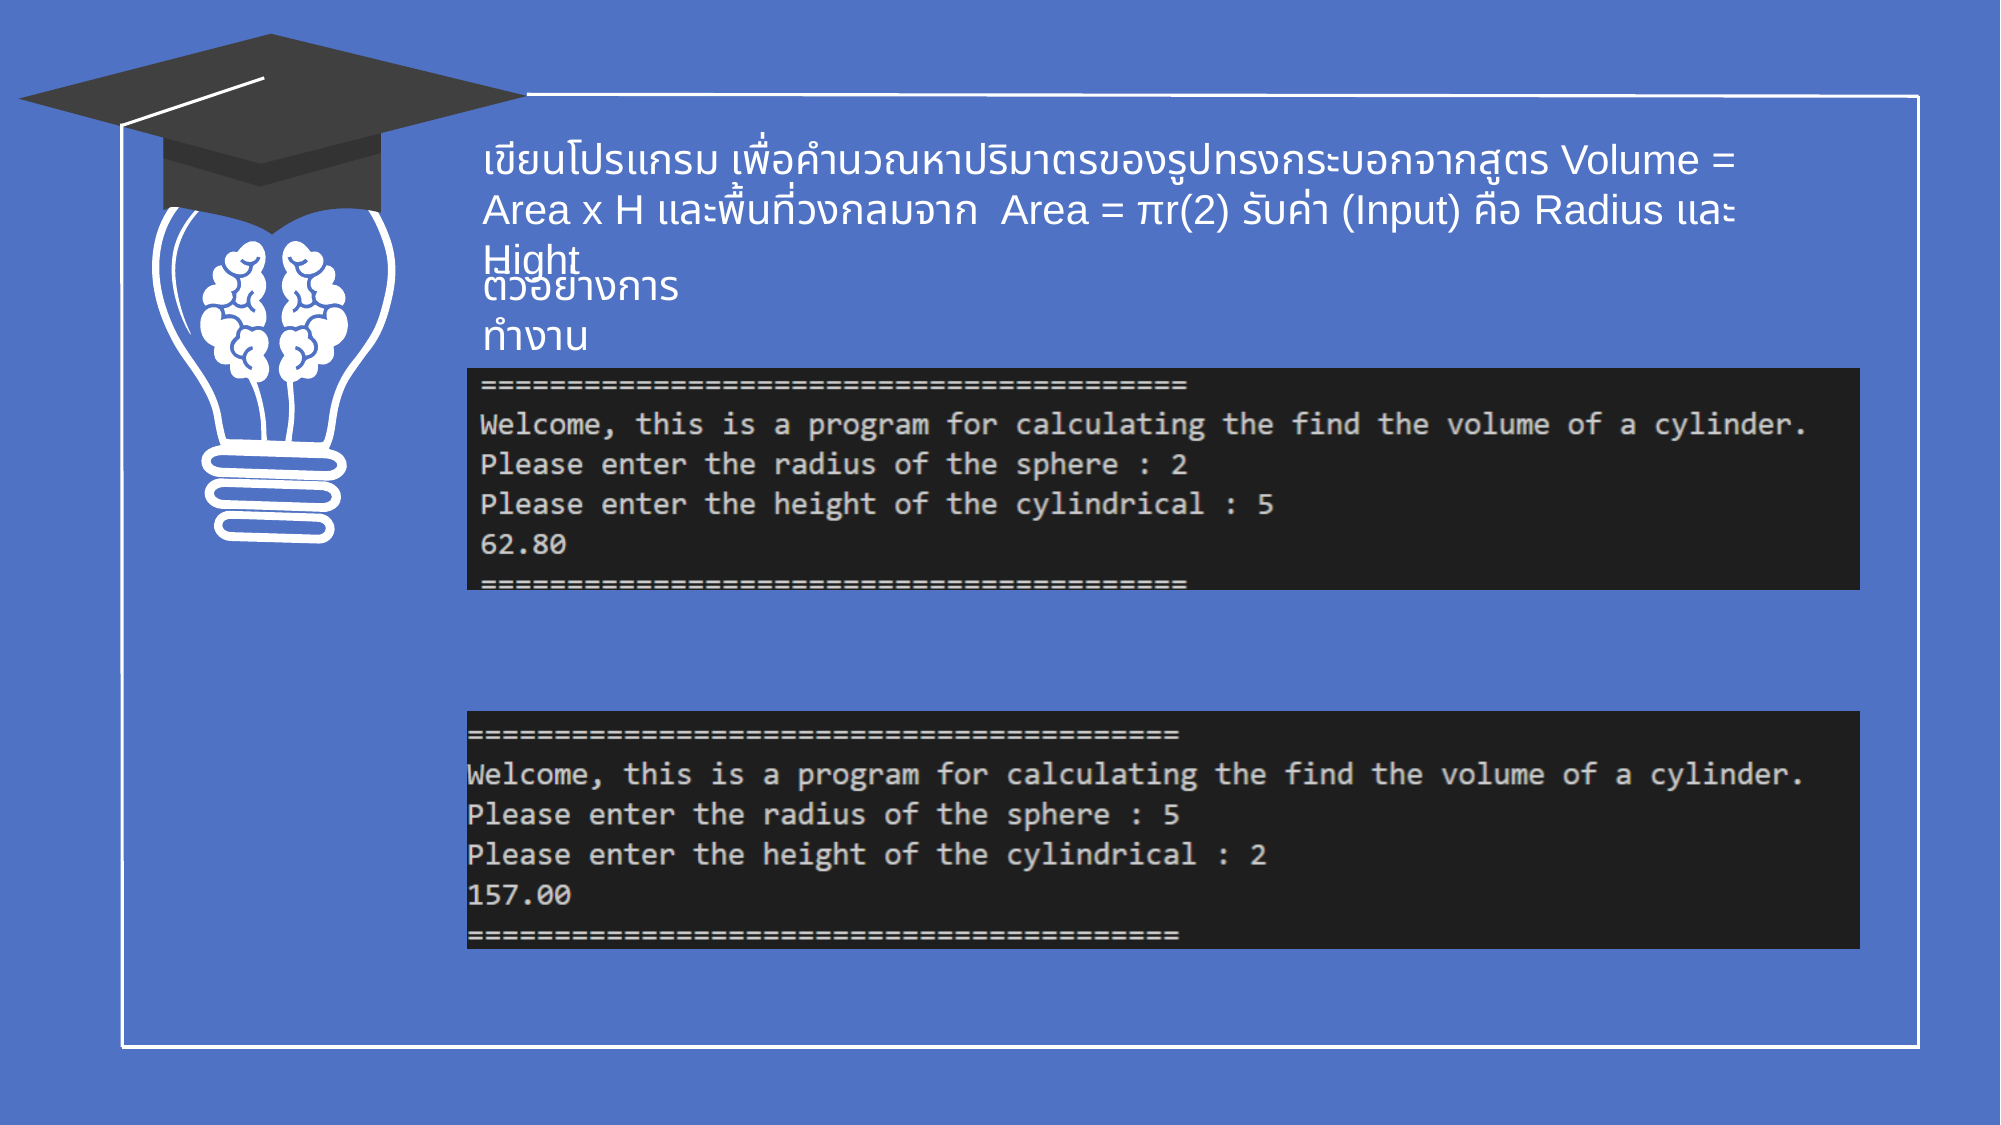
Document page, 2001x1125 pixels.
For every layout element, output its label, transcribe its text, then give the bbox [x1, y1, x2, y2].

picture [467, 368, 1860, 590]
text_box เขียนโปรแกรม เพื่อคํานวณหาปริมาตรของรูปทรงกระบอกจากสูตร Volume = Area x H และพื้นที่วงกลมจาก Area = πr(2) รับค่า (Input) คือ Radius และ Hight [527, 125, 1822, 291]
text_box ตัวอย่างการทำงาน [527, 251, 712, 367]
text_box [18, 33, 527, 1048]
picture [467, 711, 1860, 949]
